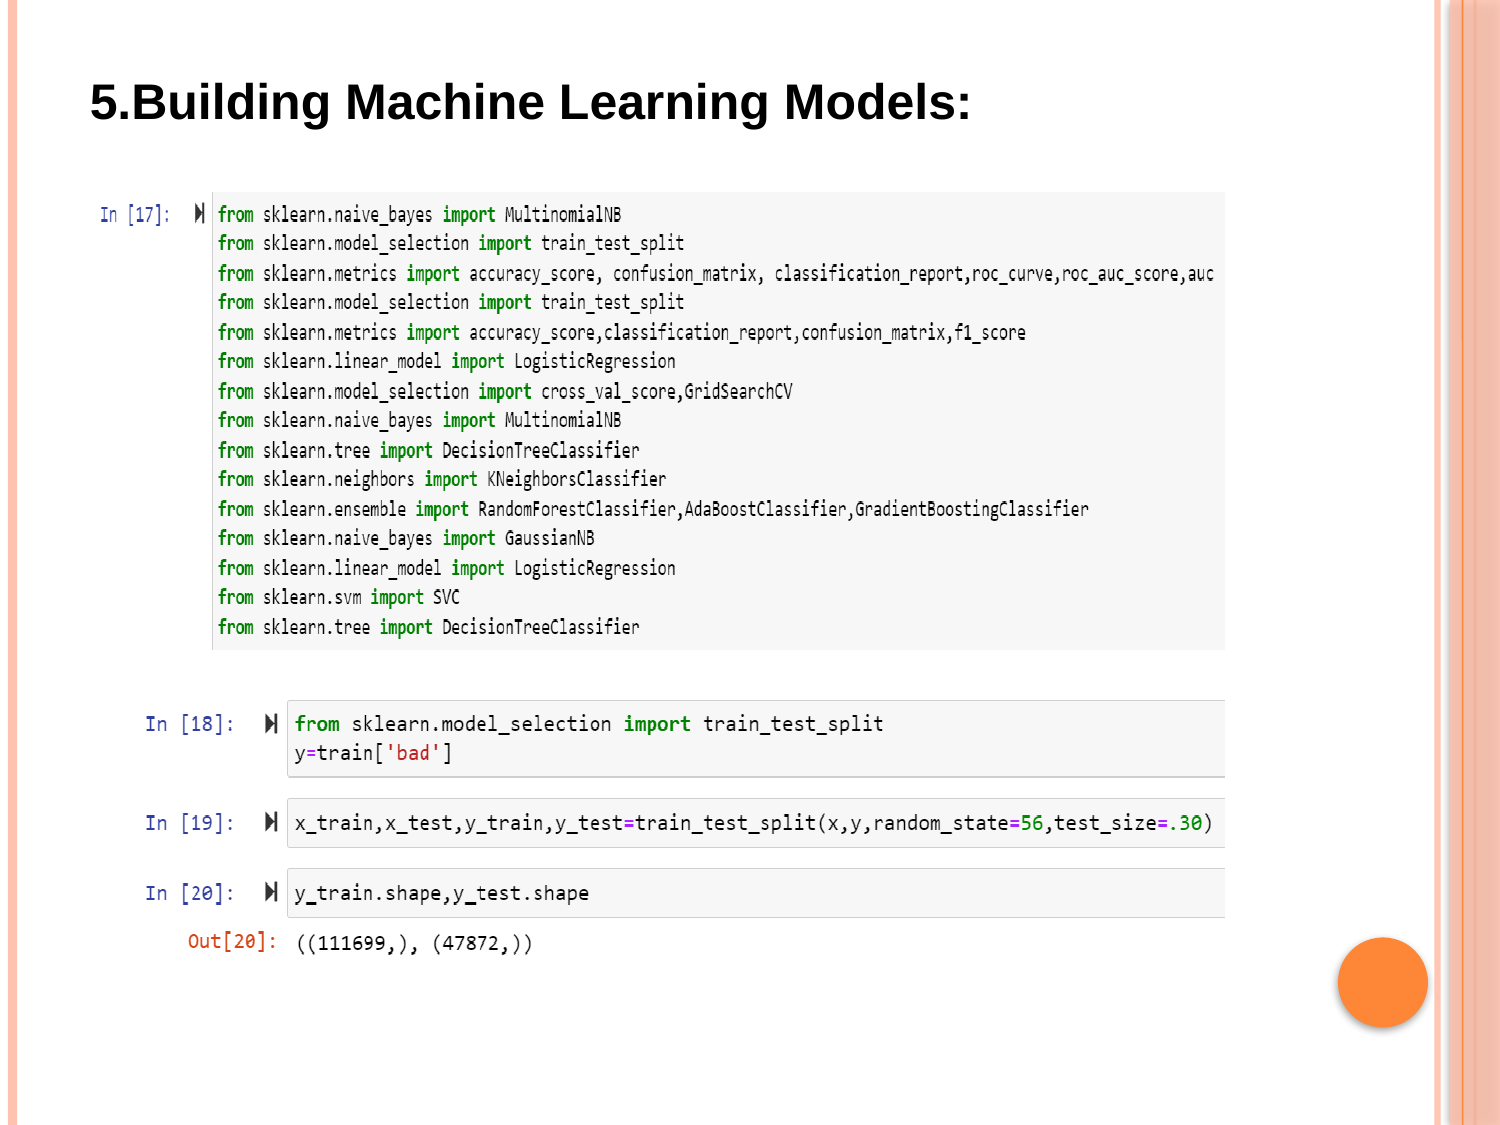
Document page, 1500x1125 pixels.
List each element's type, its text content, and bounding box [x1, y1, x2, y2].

picture [136, 699, 1226, 963]
picture [86, 192, 1226, 651]
list 5.Building Machine Learning Models: [75, 62, 1300, 1062]
